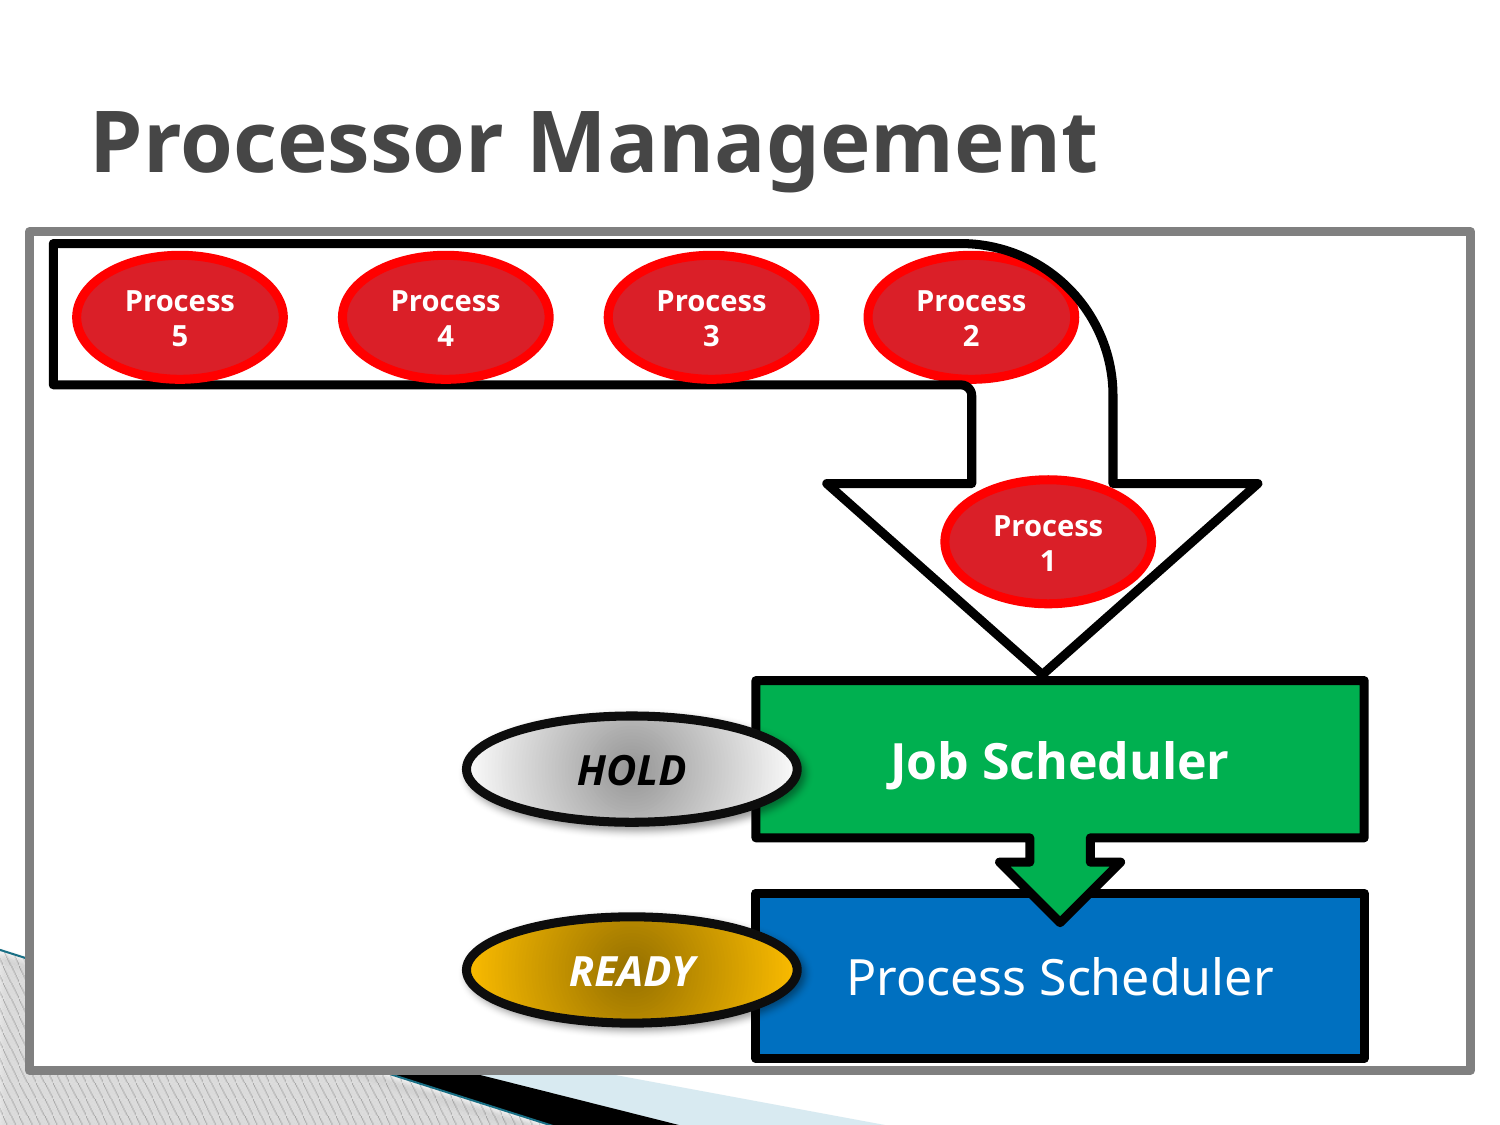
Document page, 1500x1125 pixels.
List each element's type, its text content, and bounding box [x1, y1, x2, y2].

text_box [25, 227, 1475, 1075]
text_box Process 1 [940, 475, 1157, 609]
text_box READY [461, 912, 802, 1028]
text_box HOLD [461, 711, 802, 827]
text_box [48, 239, 1263, 676]
text_box Process Scheduler [751, 889, 1369, 1063]
text_box Process 3 [603, 250, 820, 384]
text_box Job Scheduler [751, 676, 1369, 928]
text_box Process 4 [337, 250, 554, 384]
title Processor Management [75, 45, 1425, 233]
text_box Process 5 [72, 250, 288, 384]
